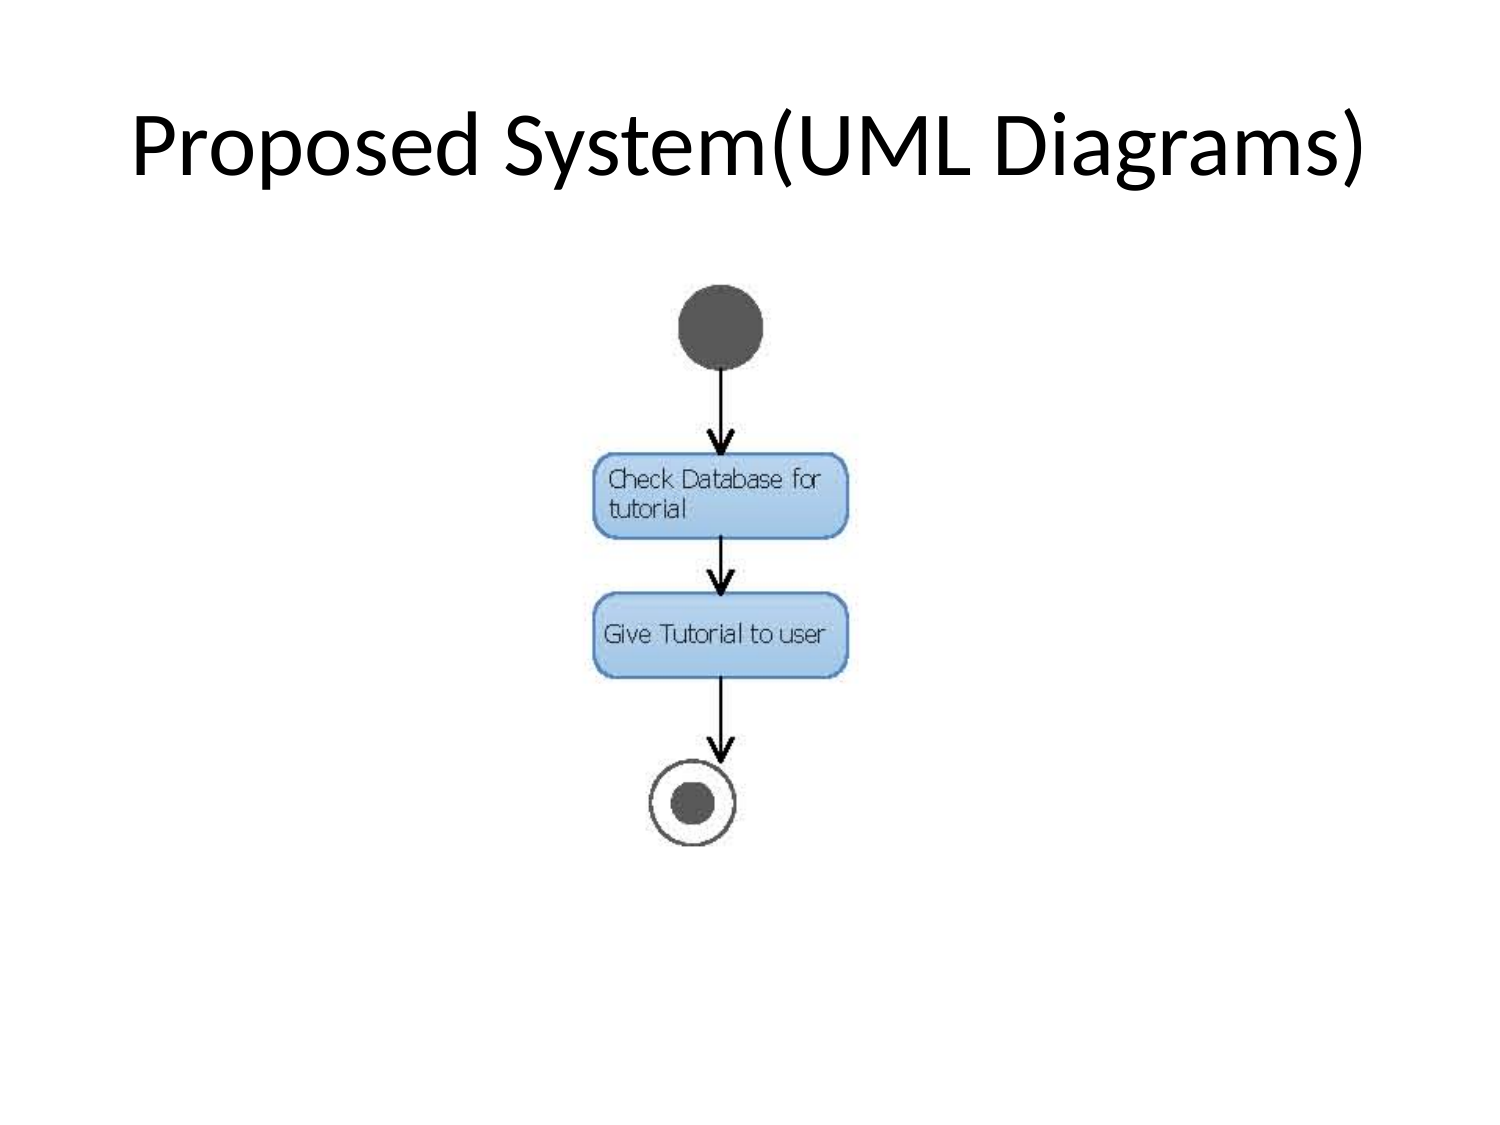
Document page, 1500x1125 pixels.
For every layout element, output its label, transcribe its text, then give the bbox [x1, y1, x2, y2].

picture [469, 268, 1031, 857]
title Proposed System(UML Diagrams) [75, 45, 1425, 233]
